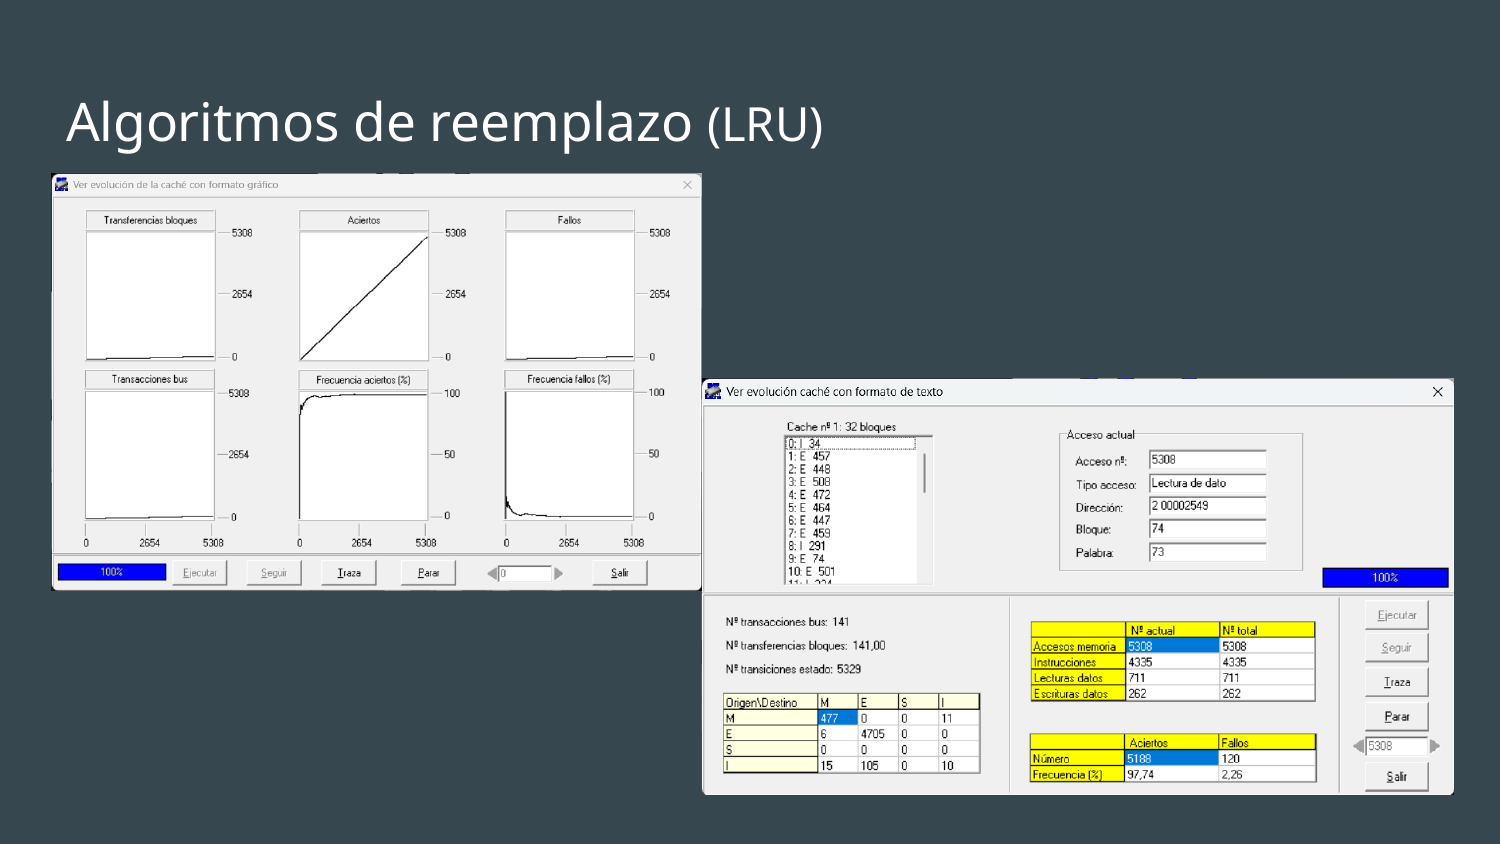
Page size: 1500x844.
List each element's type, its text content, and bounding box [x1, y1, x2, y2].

picture [50, 173, 1455, 796]
title Algoritmos de reemplazo (LRU) [51, 72, 1449, 167]
